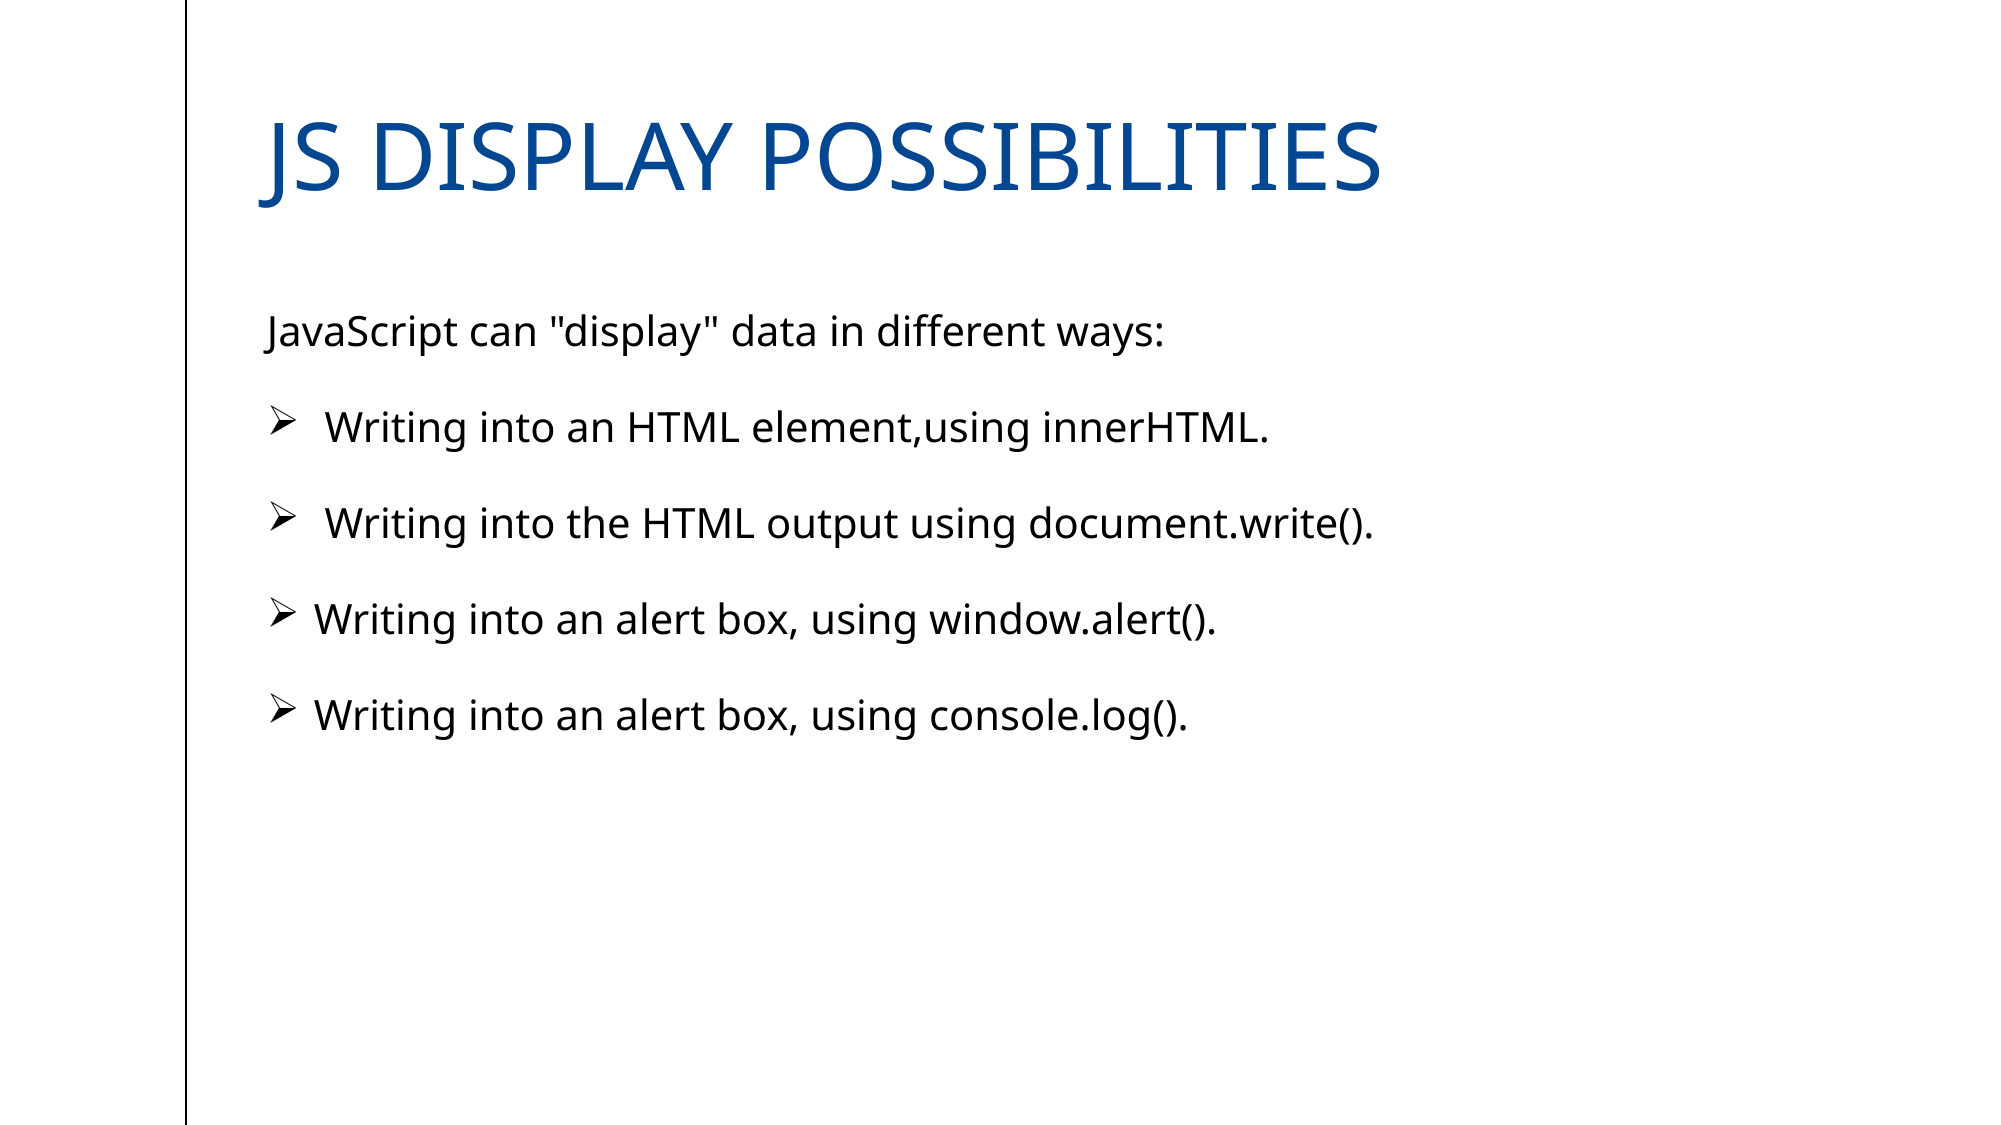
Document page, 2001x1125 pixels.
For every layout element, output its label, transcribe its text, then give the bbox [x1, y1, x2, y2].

list JavaScript can "display" data in different ways: Writing into an HTML element,using innerHTML. Writing into the HTML output using document.write(). Writing into an alert box, using window.alert(). Writing into an alert box, using console.log(). [266, 272, 1930, 1027]
title Js Display possibilities [266, 55, 1930, 219]
